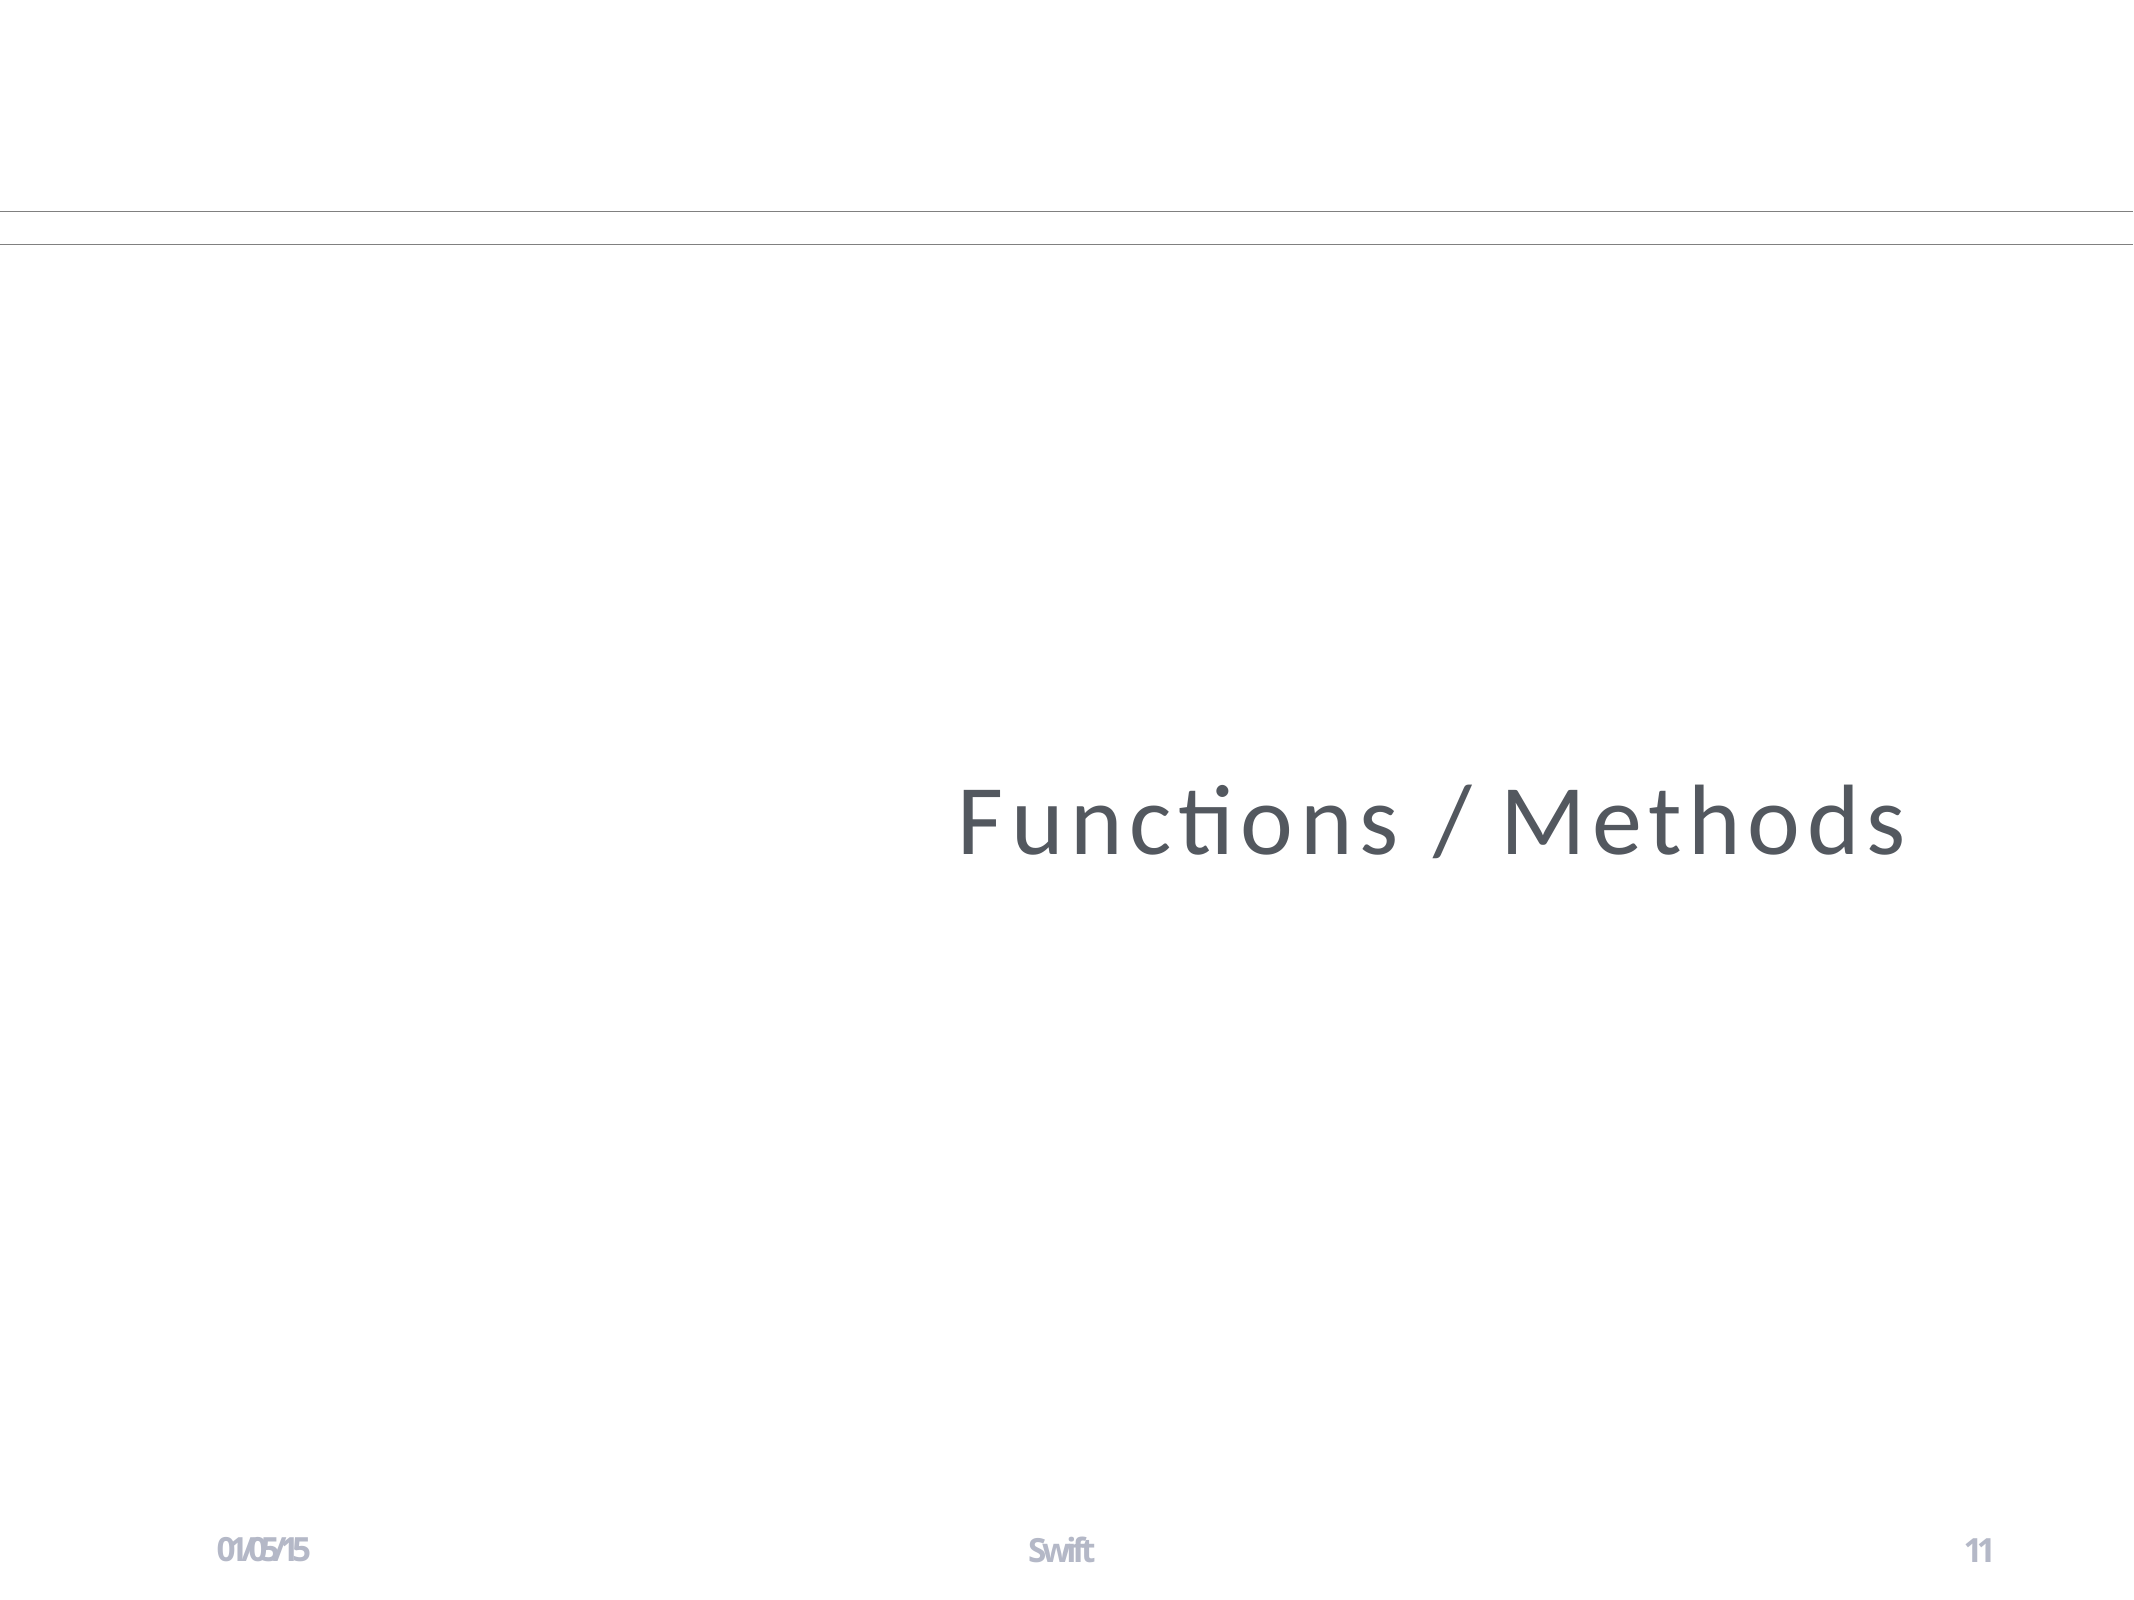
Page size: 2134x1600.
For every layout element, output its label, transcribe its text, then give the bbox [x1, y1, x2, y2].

footer Swift [1025, 1528, 1108, 1600]
text_box Functions / Methods [955, 754, 1919, 875]
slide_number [214, 1528, 355, 1600]
slide_number 11 [1959, 1528, 2004, 1600]
